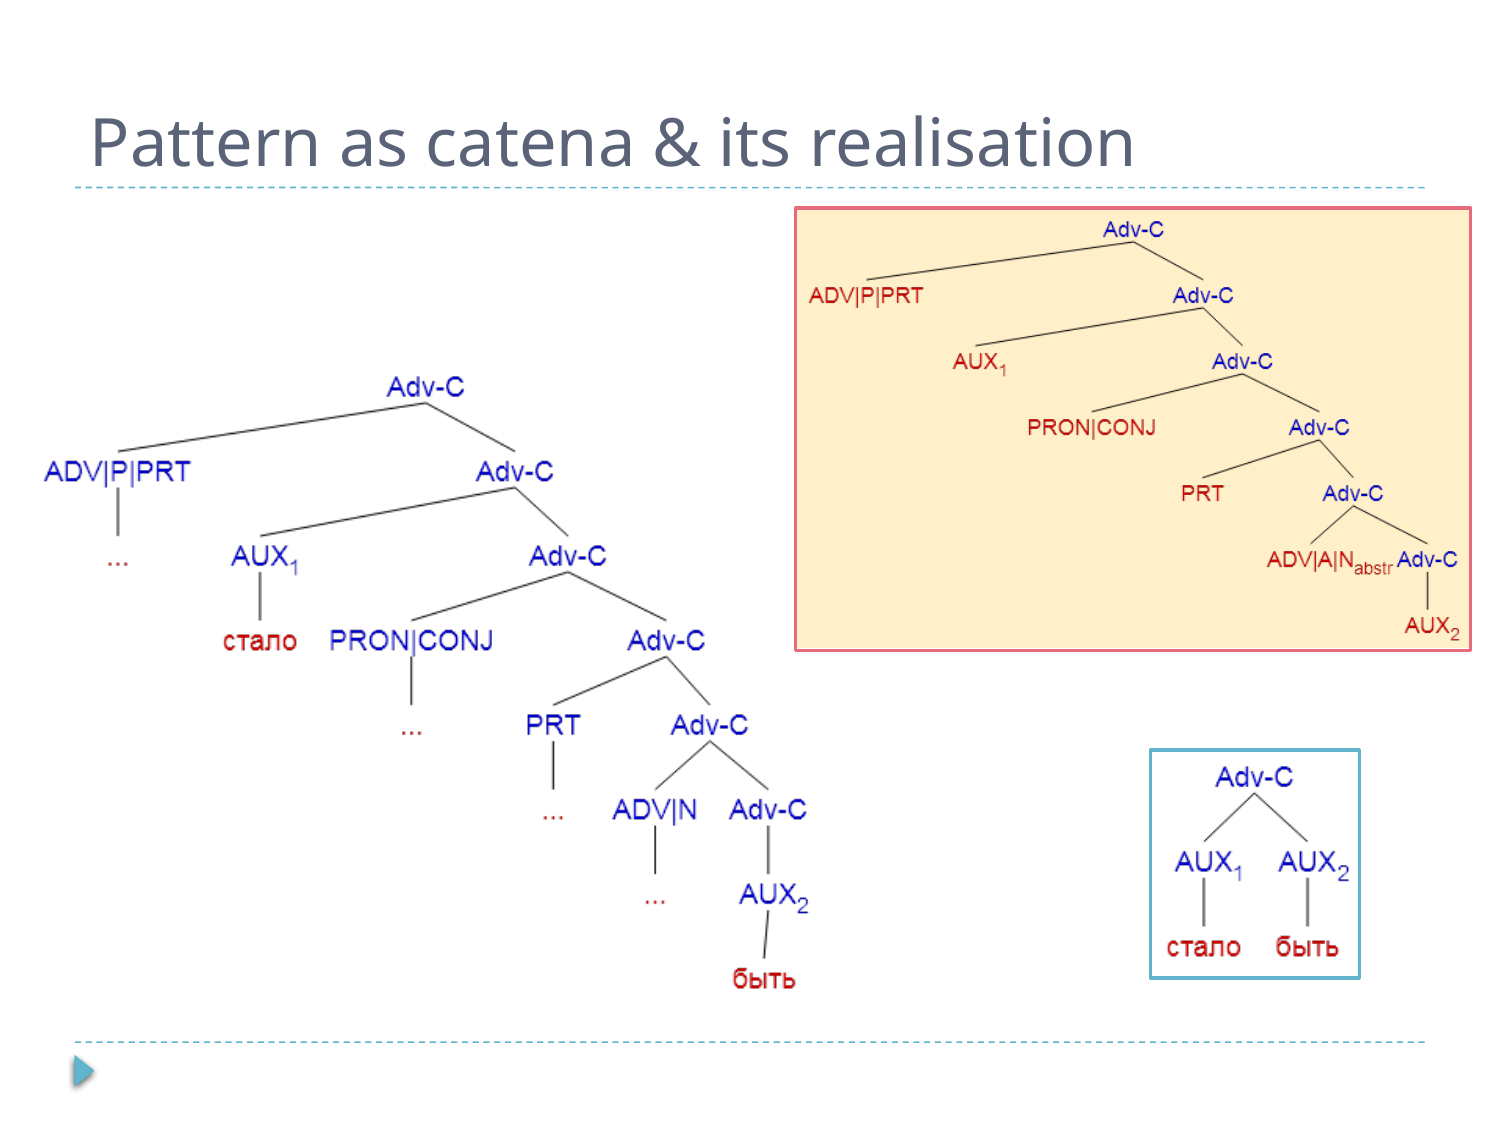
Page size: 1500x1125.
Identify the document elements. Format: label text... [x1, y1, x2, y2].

title Pattern as catena & its realisation [75, 37, 1425, 188]
picture [1151, 751, 1359, 977]
picture [29, 209, 1470, 1009]
